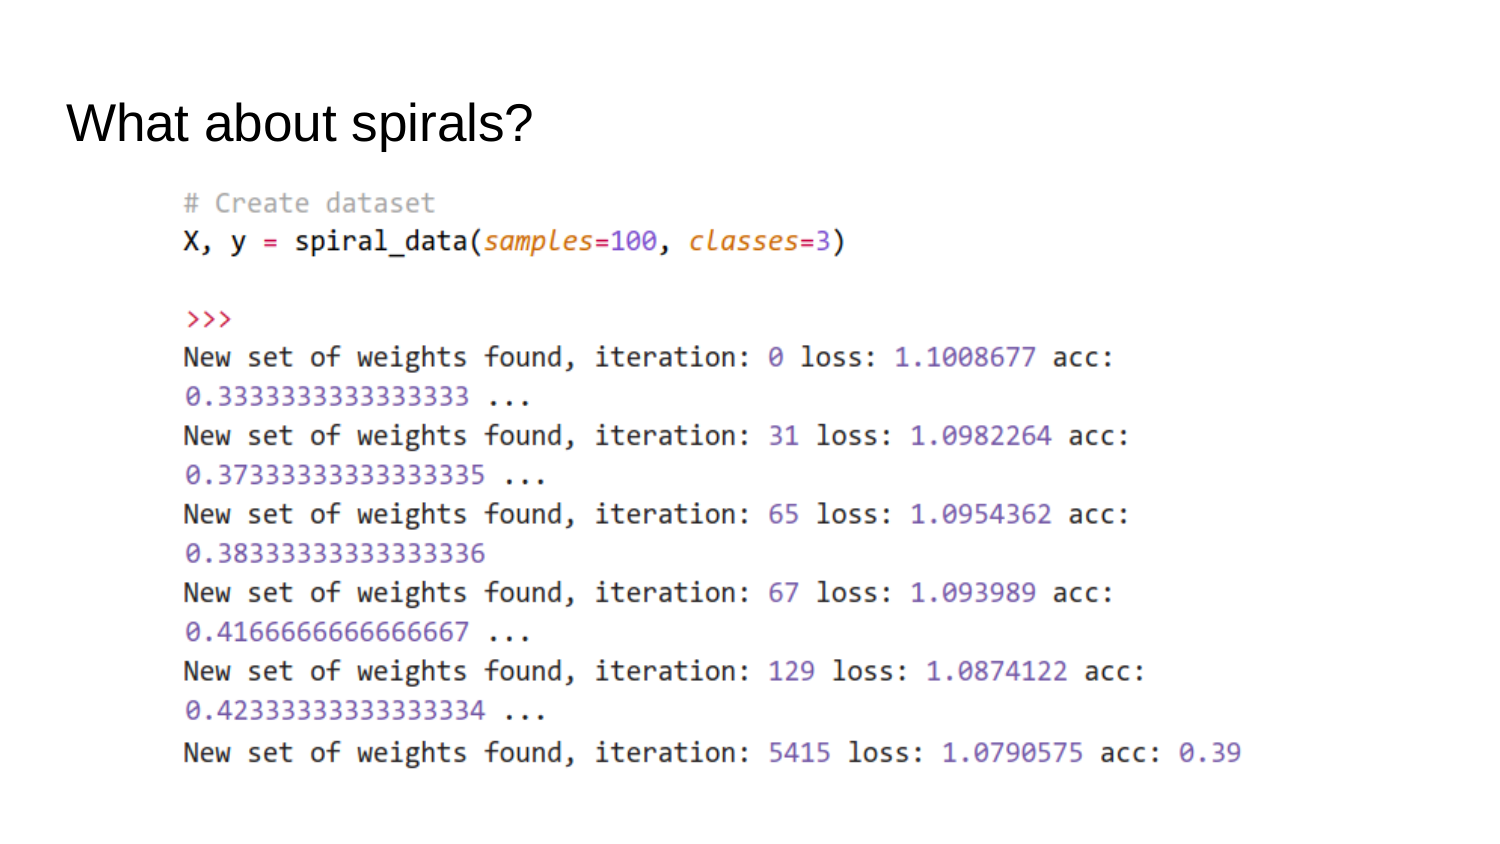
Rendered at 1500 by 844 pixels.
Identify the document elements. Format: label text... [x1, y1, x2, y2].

picture [138, 166, 1297, 794]
title What about spirals? [51, 72, 1449, 167]
